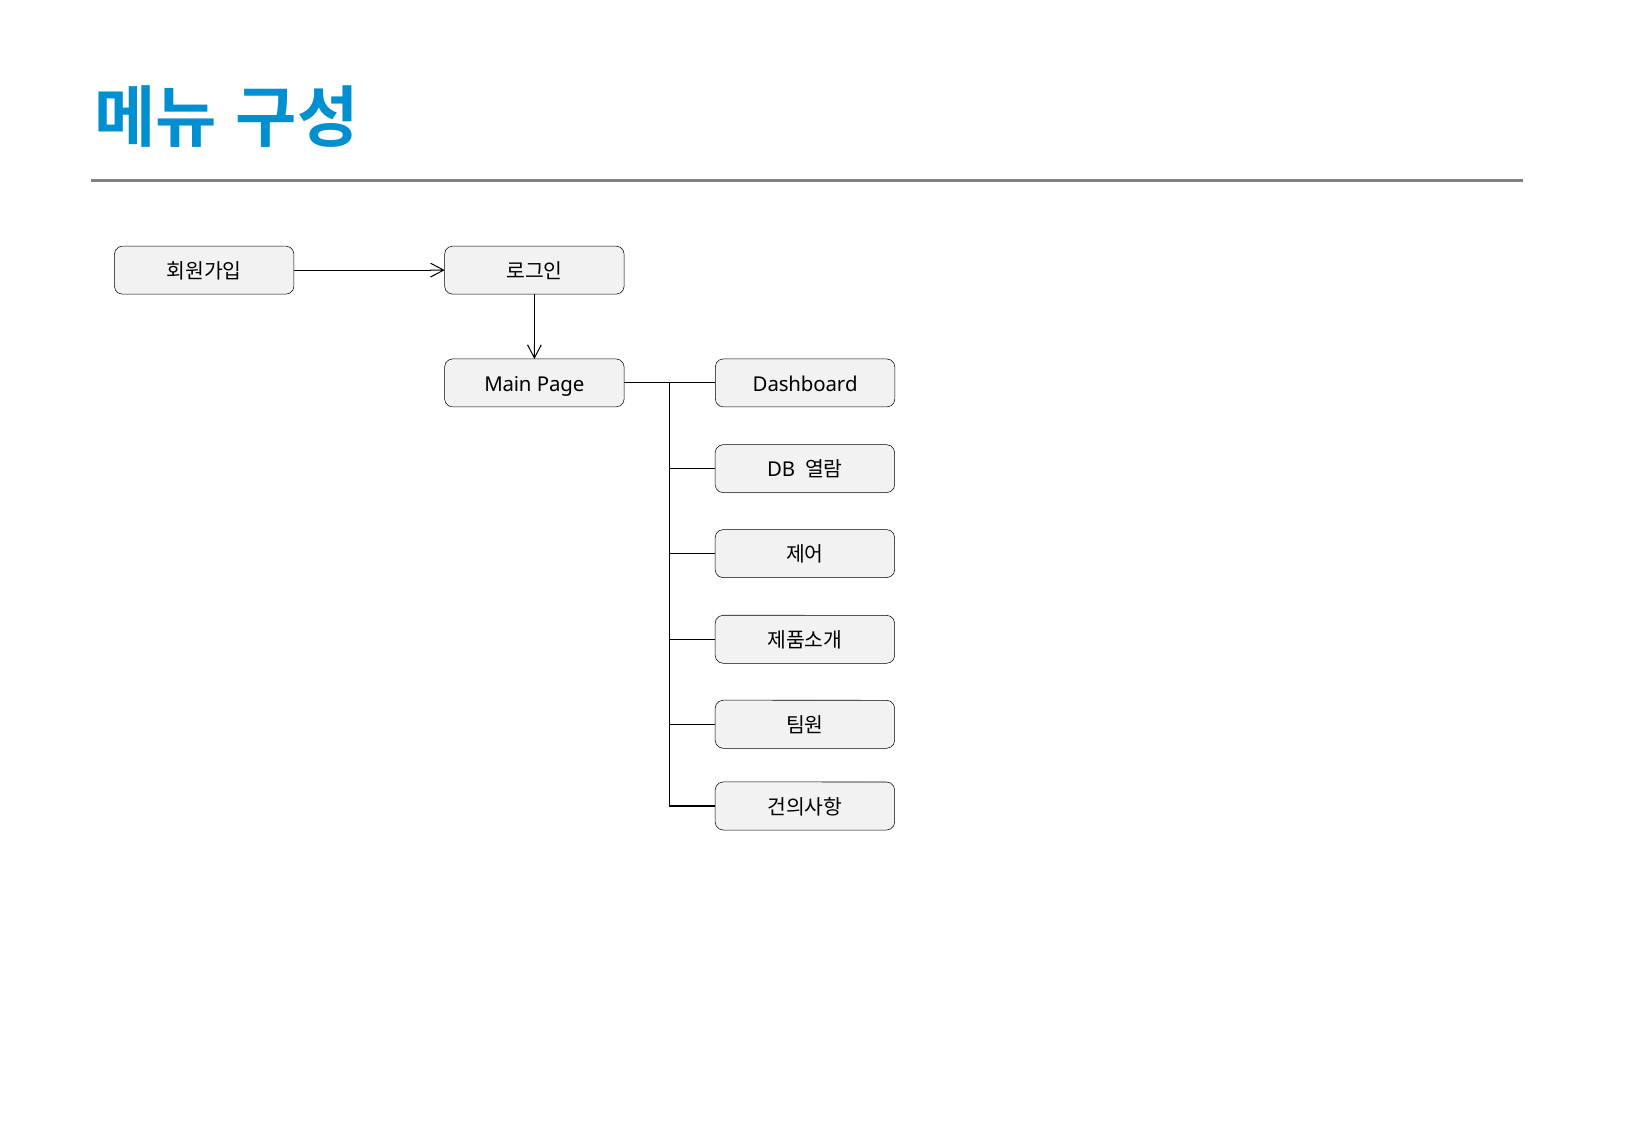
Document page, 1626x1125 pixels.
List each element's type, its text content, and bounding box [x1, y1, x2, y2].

text_box 팀원 [716, 699, 896, 750]
text_box 제어 [716, 528, 896, 579]
text_box 메뉴 구성 [79, 66, 374, 162]
text_box 로그인 [443, 245, 626, 296]
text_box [669, 385, 716, 806]
text_box Dashboard [714, 357, 896, 408]
text_box 제품소개 [716, 614, 896, 665]
text_box DB 열람 [716, 443, 896, 494]
text_box 건의사항 [714, 780, 896, 832]
text_box 회원가입 [113, 245, 296, 296]
text_box Main Page [443, 357, 626, 408]
